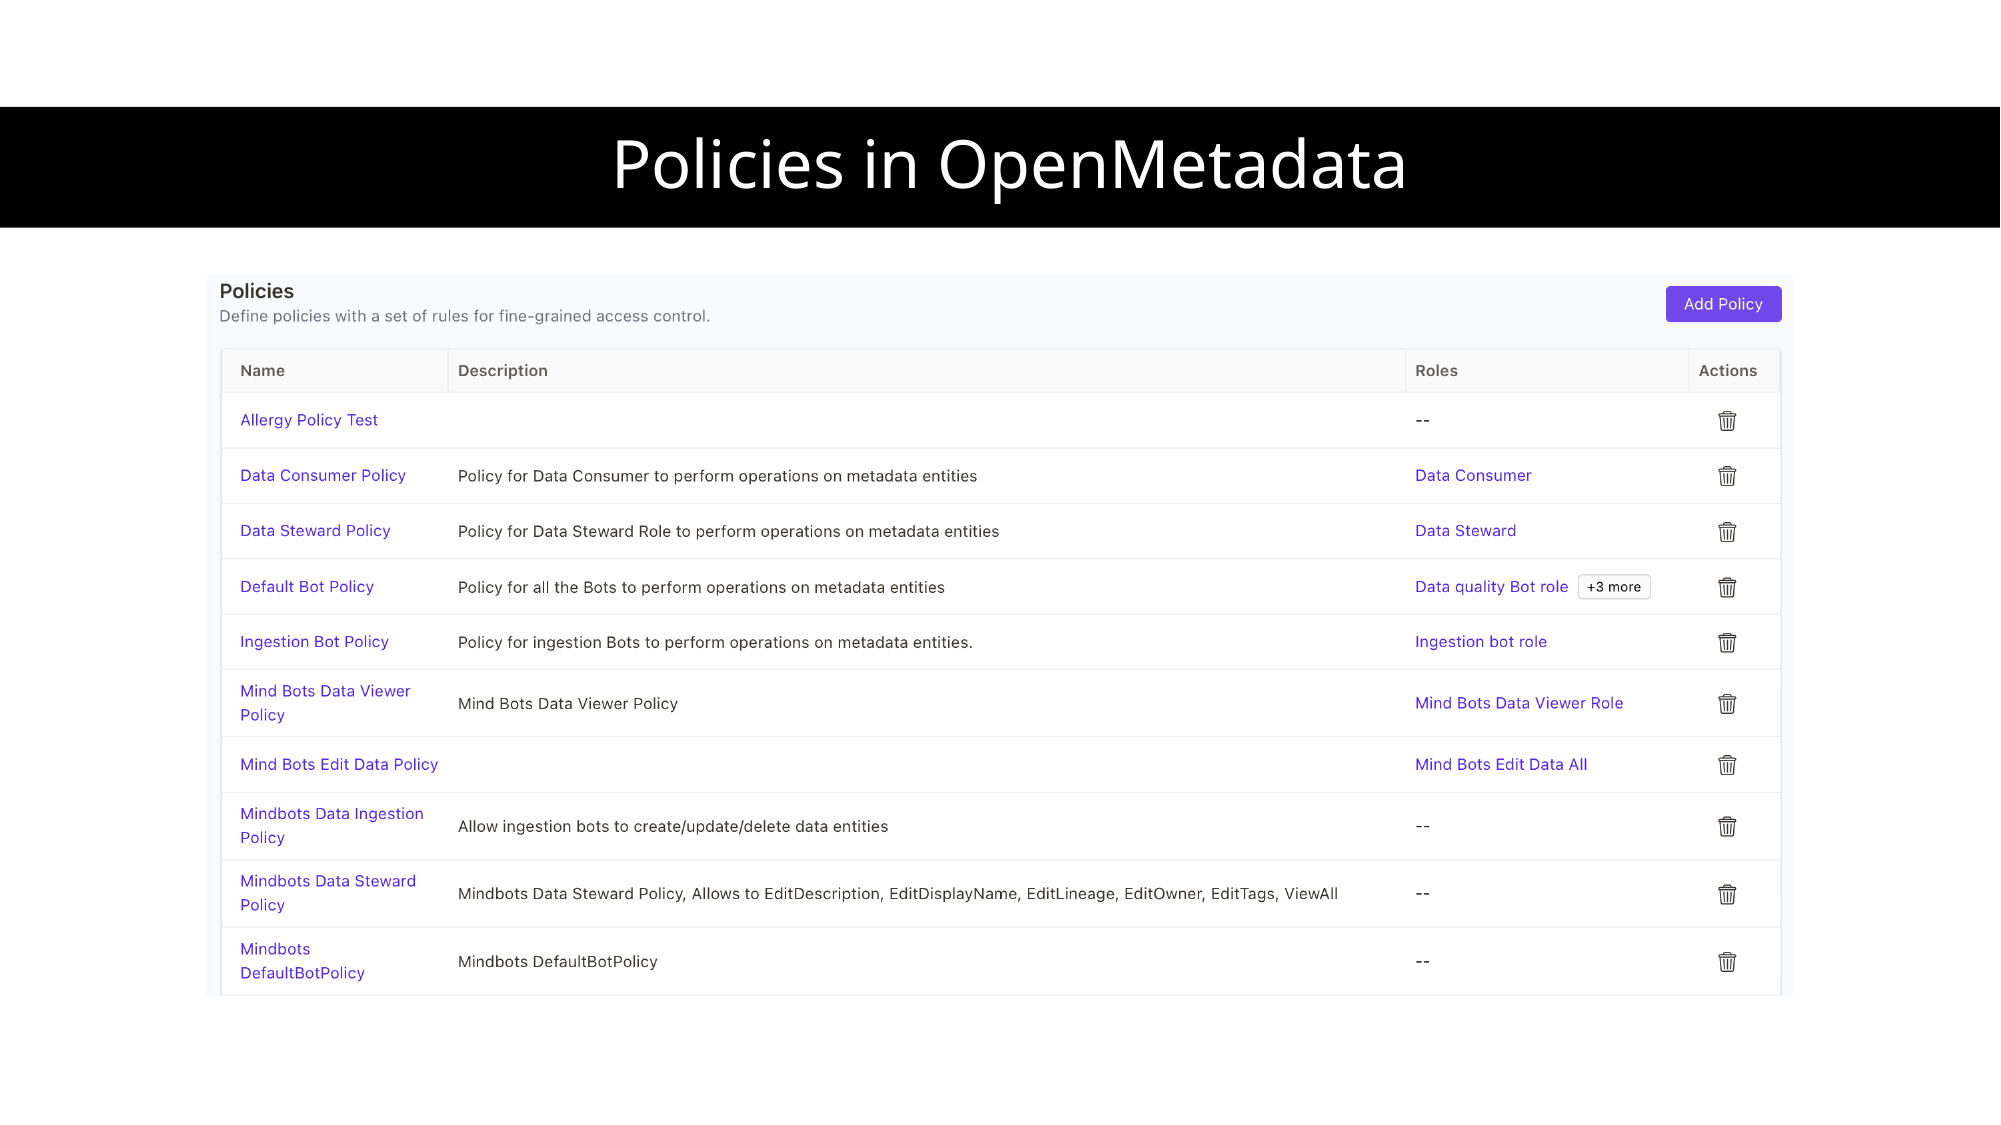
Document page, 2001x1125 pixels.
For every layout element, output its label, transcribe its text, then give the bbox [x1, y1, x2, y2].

text_box [0, 106, 2000, 229]
title Policies in OpenMetadata [91, 105, 1931, 228]
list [207, 274, 1793, 996]
